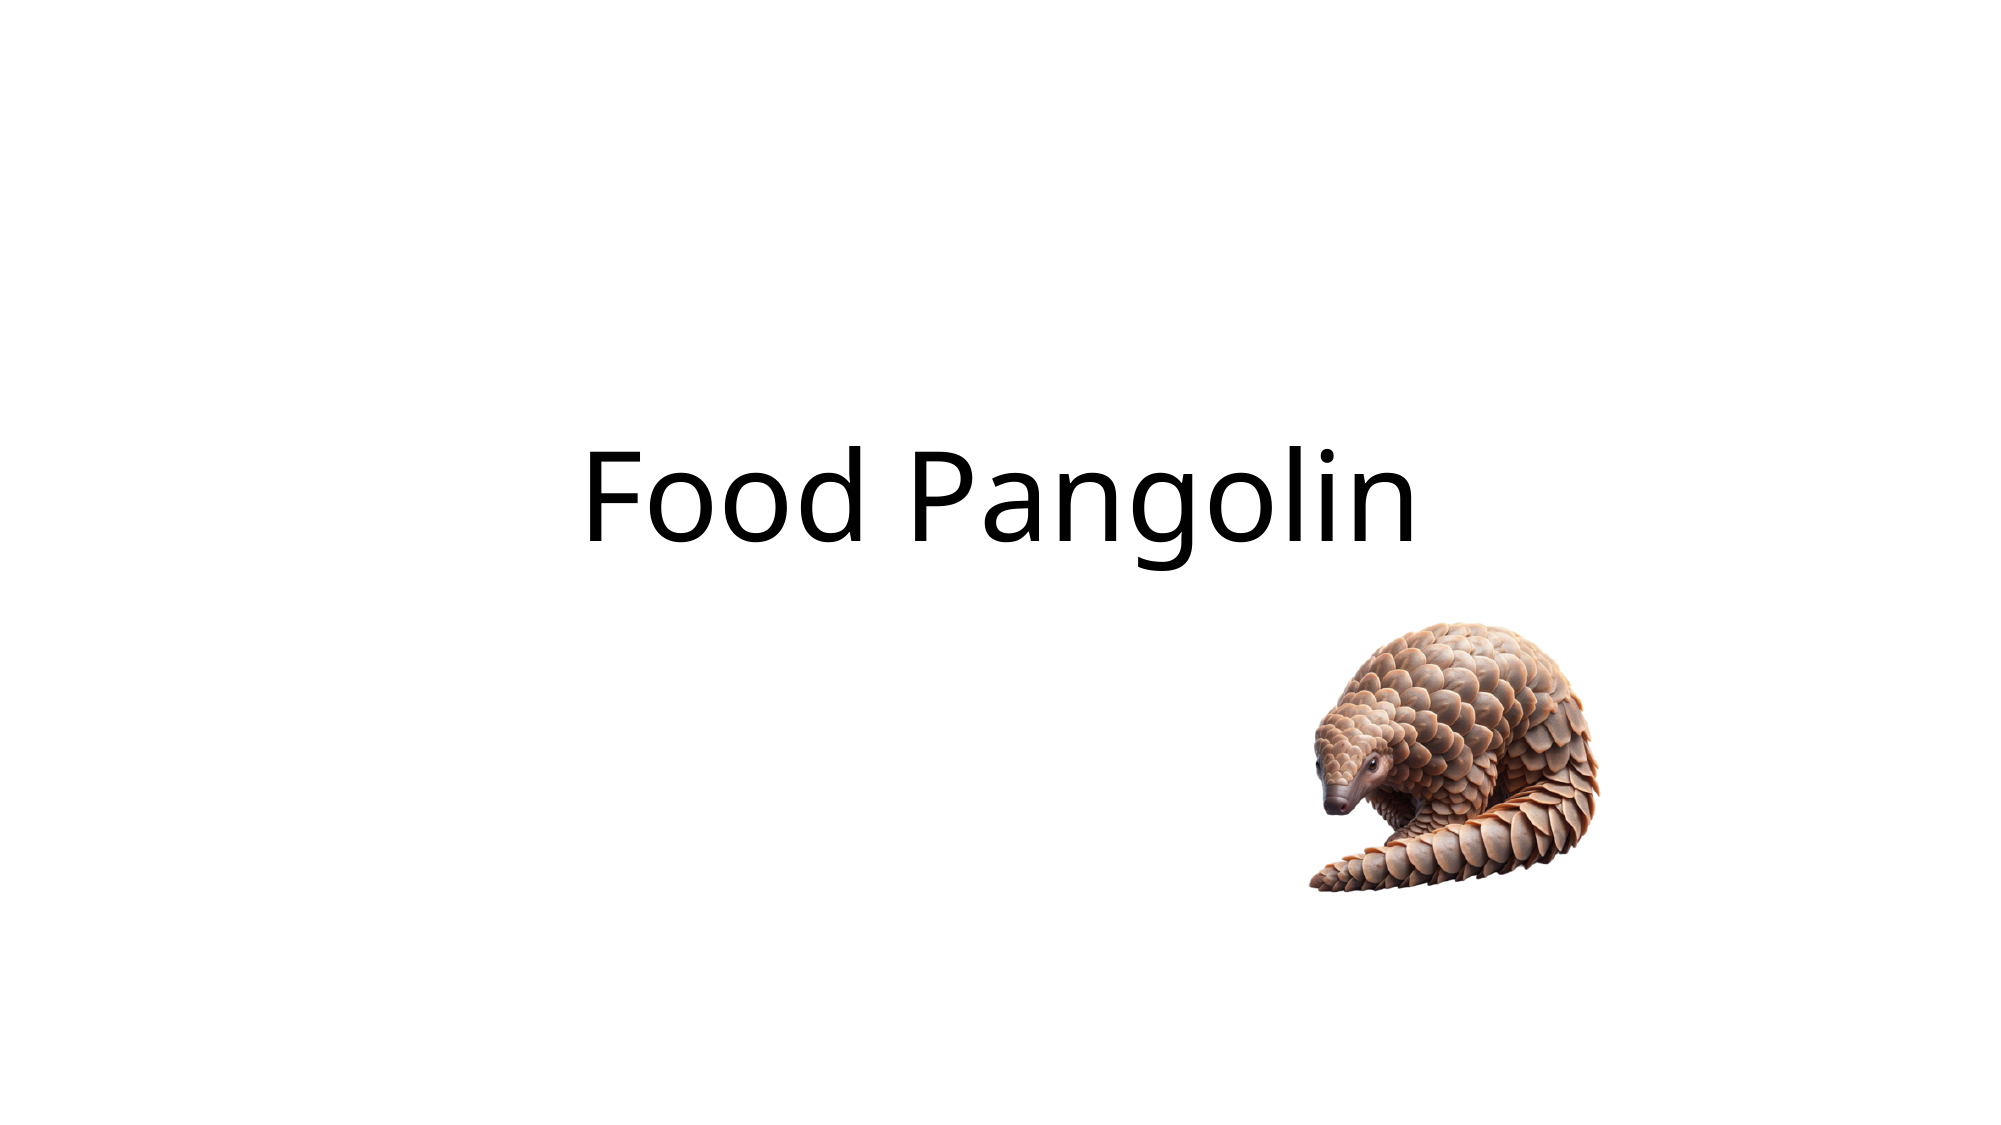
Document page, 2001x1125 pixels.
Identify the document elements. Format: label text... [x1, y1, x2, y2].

title Food Pangolin [249, 184, 1750, 576]
picture [1299, 604, 1604, 909]
